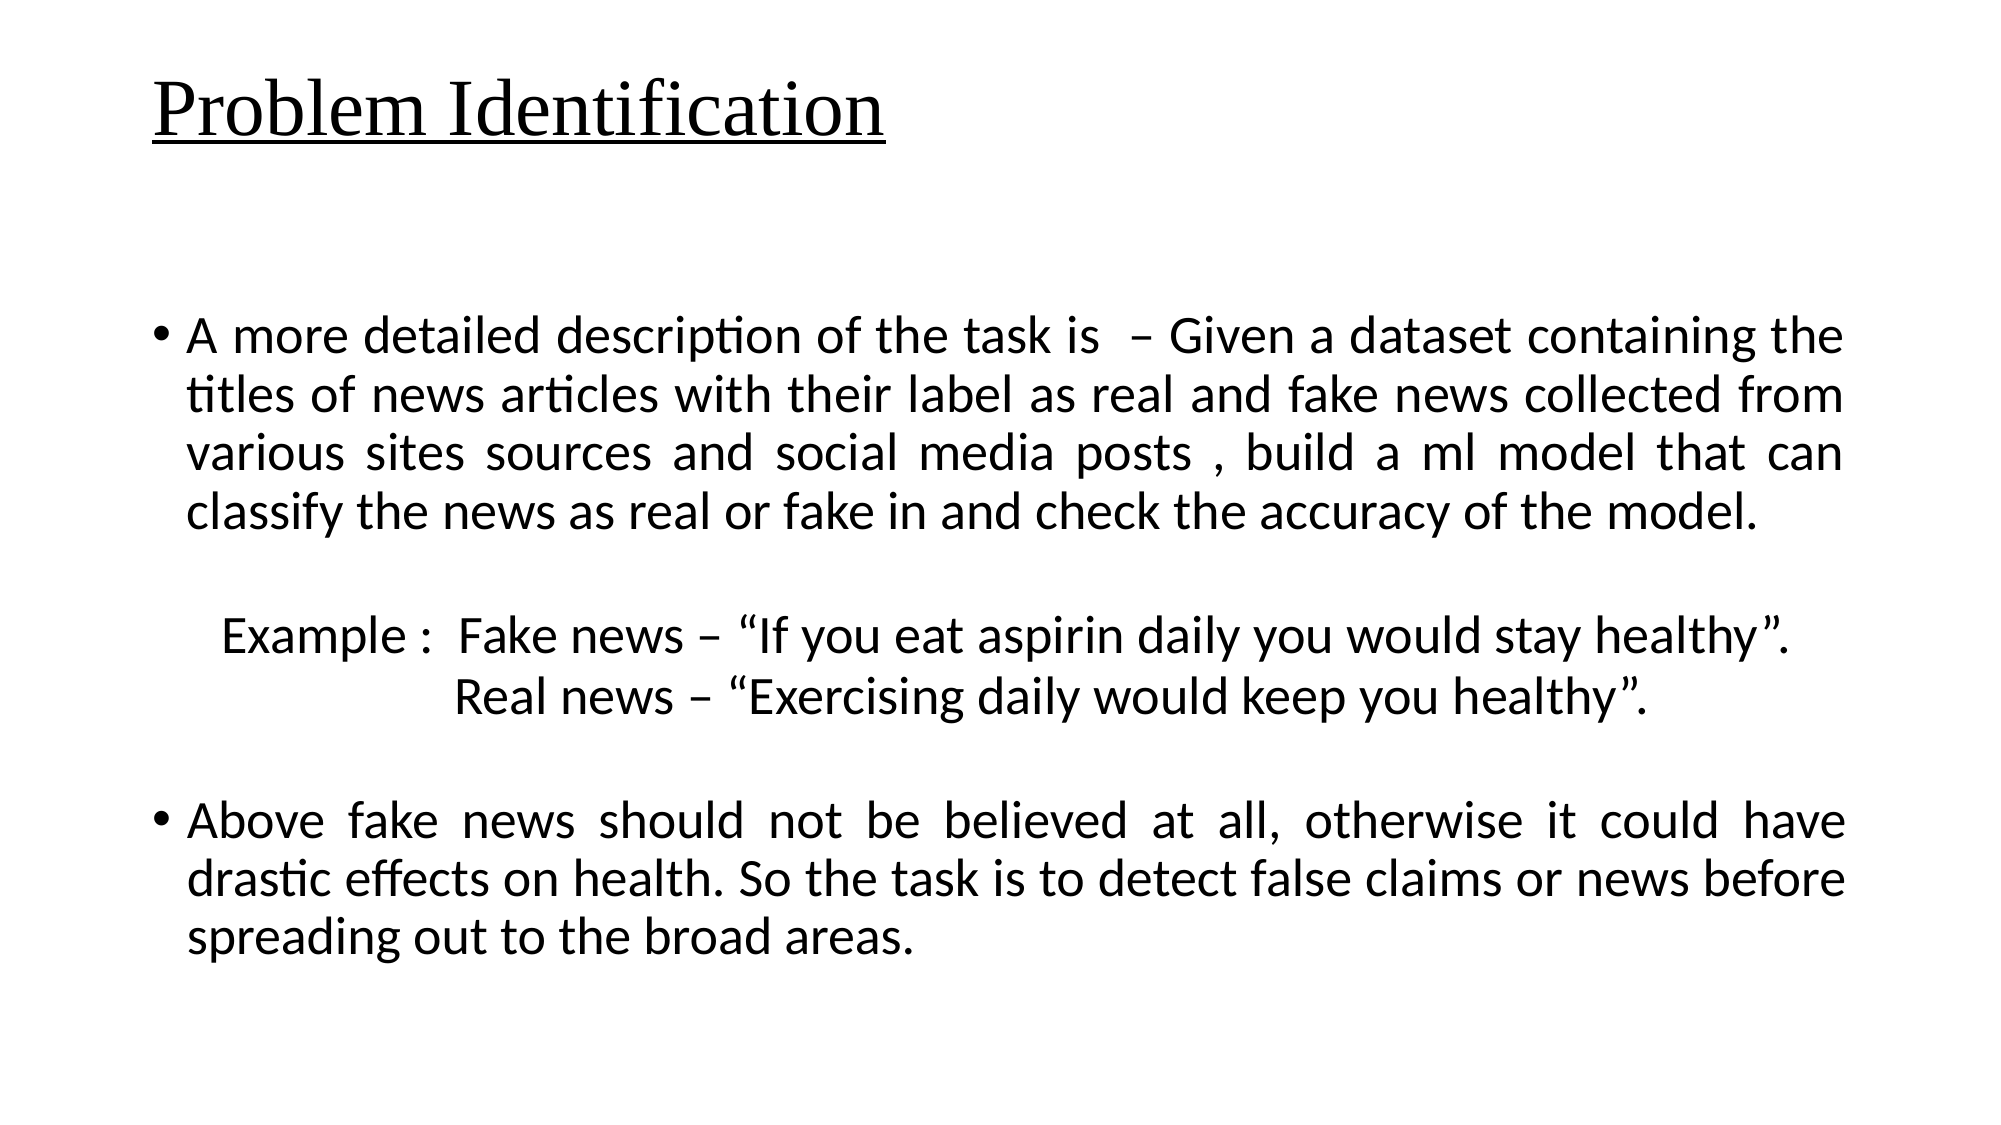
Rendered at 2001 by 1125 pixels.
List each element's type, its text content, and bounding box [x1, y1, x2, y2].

title Problem Identification [137, 55, 1863, 273]
list A more detailed description of the task is – Given a dataset containing the titles of news articles with their label as real and fake news collected from various sites sources and social media posts , build a ml model that can classify the news as real or fake in and check the accuracy of the model. Example : Fake news – “If you eat aspirin daily you would stay healthy”. Real news – “Exercising daily would keep you healthy”. Above fake news should not be believed at all, otherwise it could have drastic effects on health. So the task is to detect false claims or news before spreading out to the broad areas. [137, 299, 1863, 1014]
